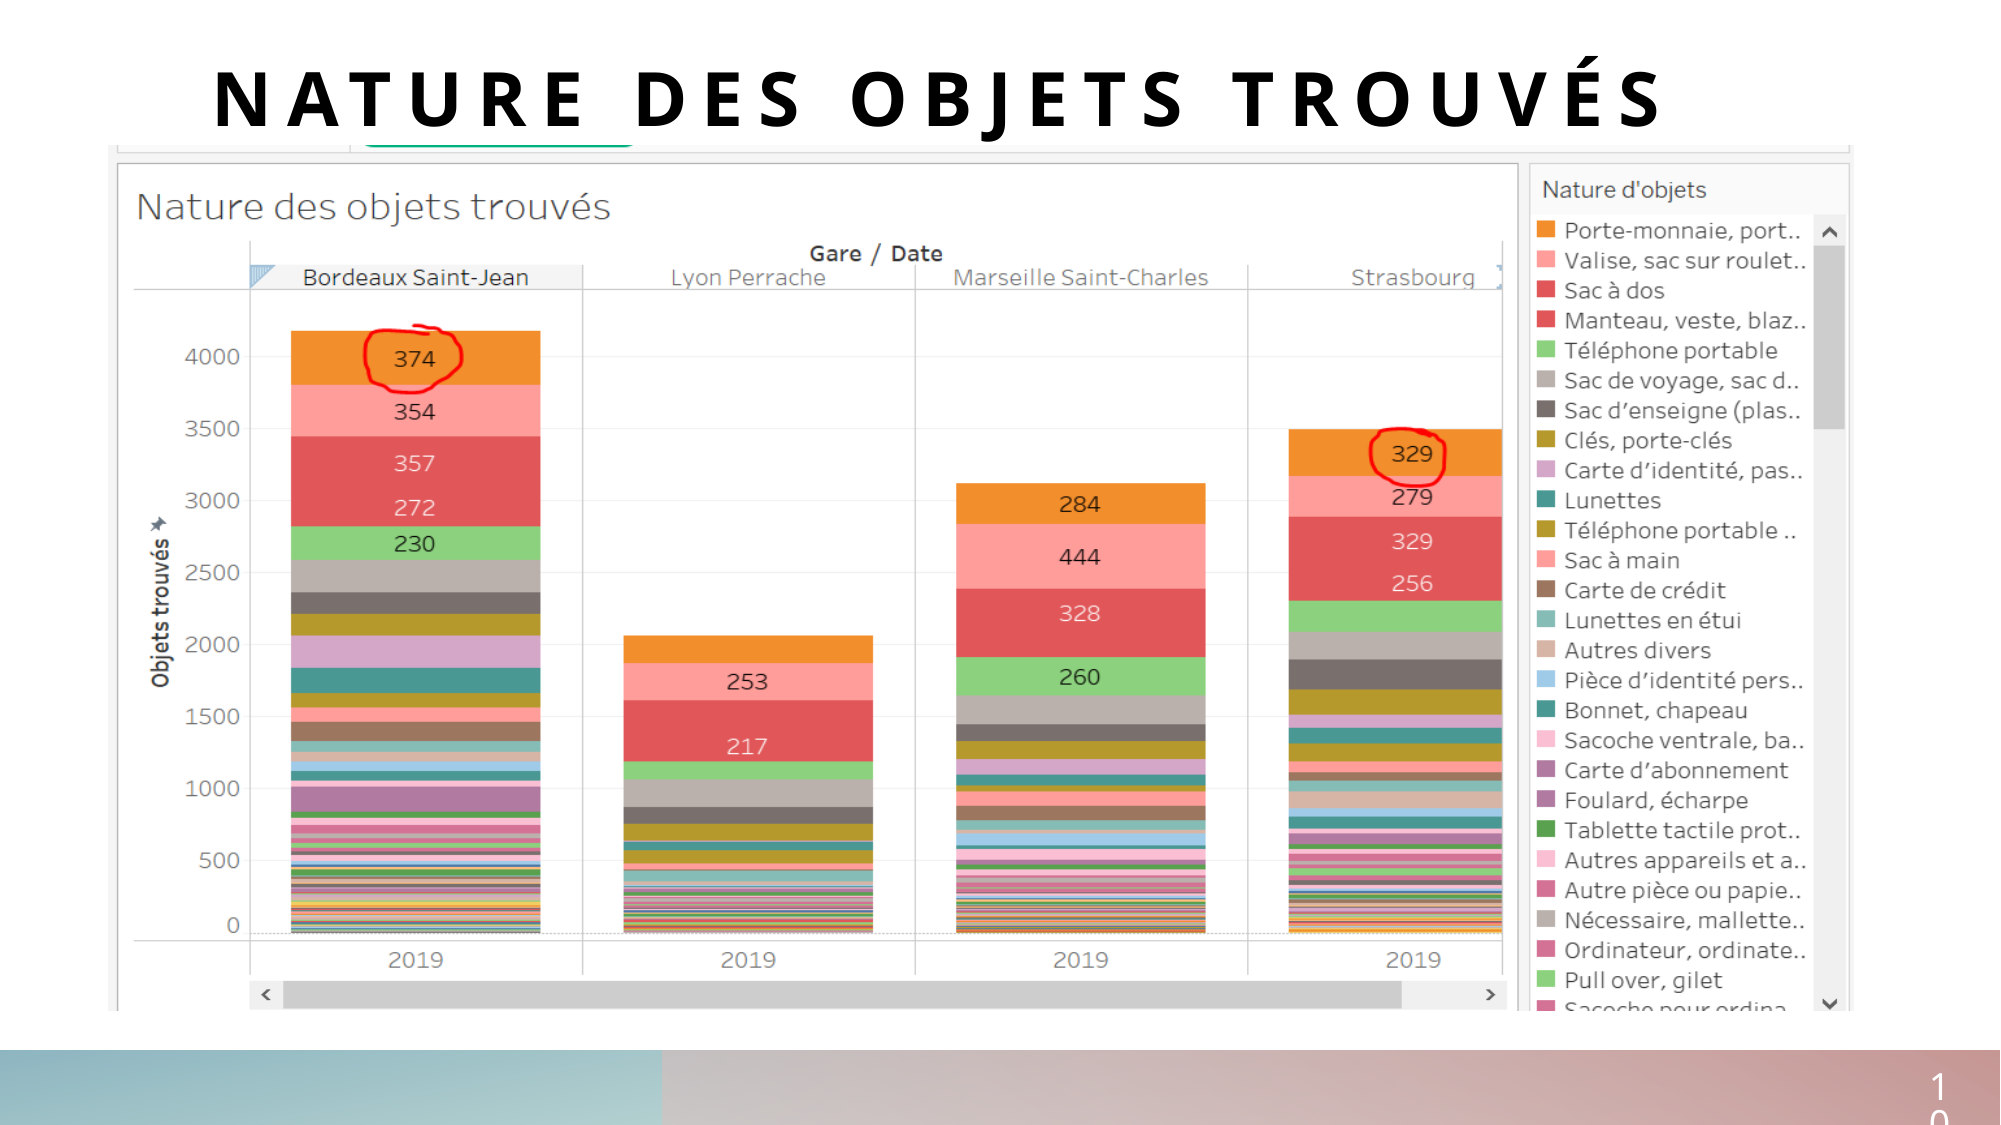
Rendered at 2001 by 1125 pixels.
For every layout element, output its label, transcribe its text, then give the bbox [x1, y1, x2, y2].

slide_number 10 [1913, 1051, 1986, 1125]
title Nature des objets trouvés [211, 29, 1892, 232]
picture [108, 145, 1854, 1011]
